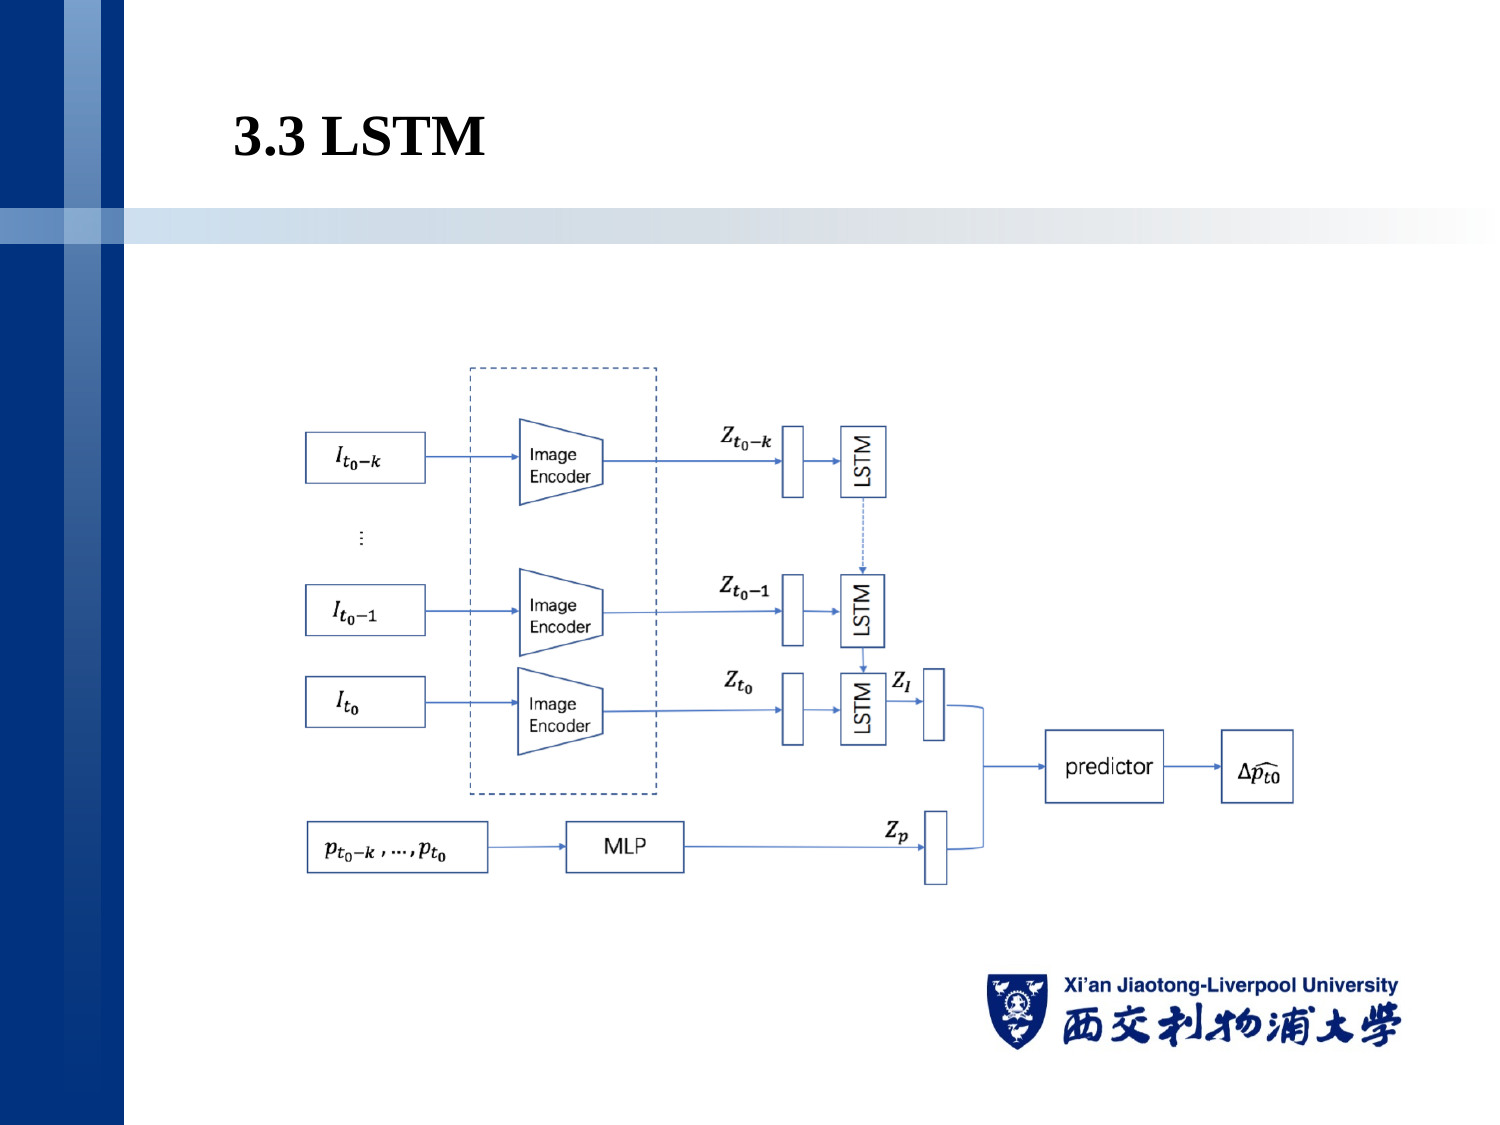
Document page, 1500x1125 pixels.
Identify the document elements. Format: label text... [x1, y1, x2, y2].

picture [974, 964, 1411, 1058]
text_box 3.3 LSTM [0, 90, 721, 175]
picture [253, 326, 1358, 908]
